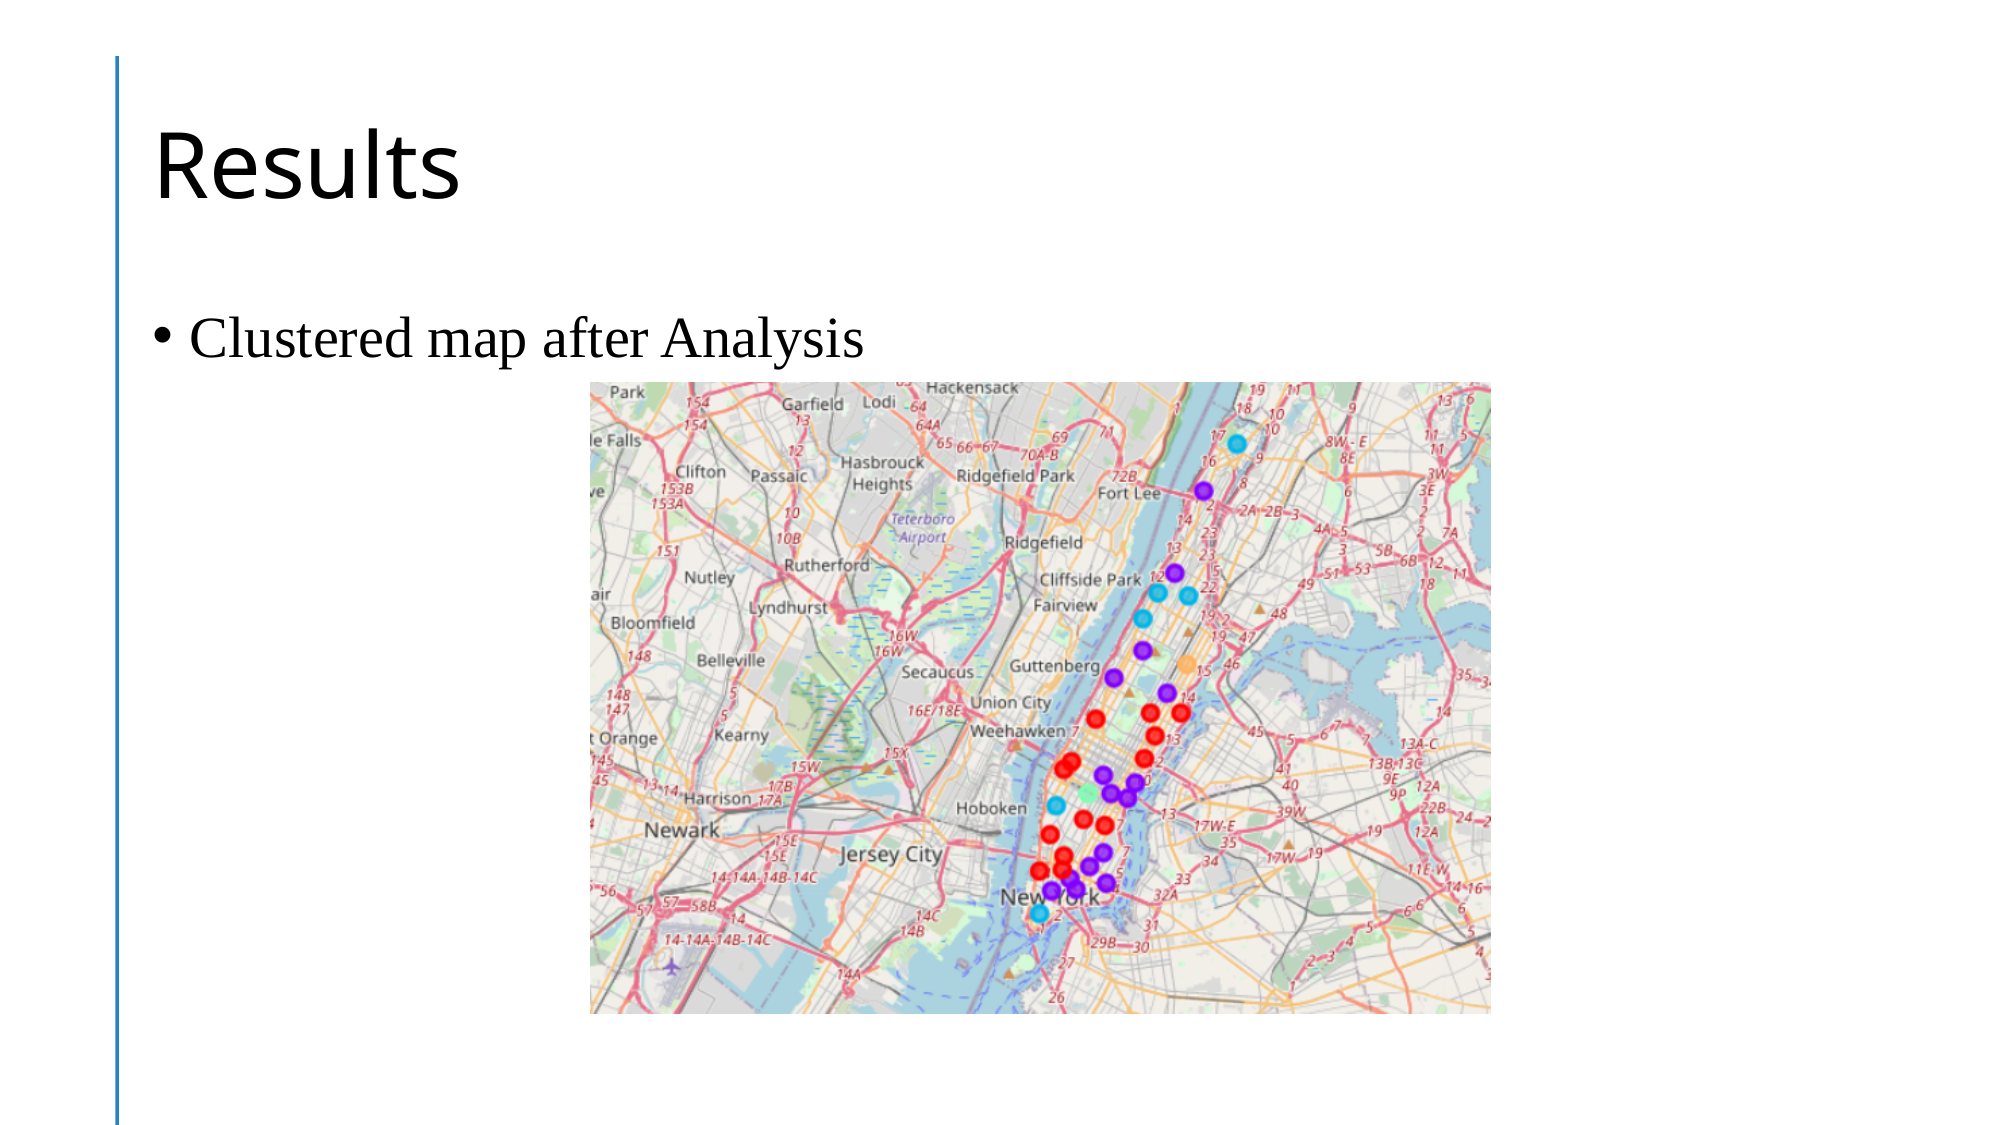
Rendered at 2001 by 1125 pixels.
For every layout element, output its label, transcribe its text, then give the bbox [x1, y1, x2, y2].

picture [590, 382, 1491, 1014]
list Clustered map after Analysis [137, 299, 1863, 1014]
title Results [137, 59, 1863, 278]
